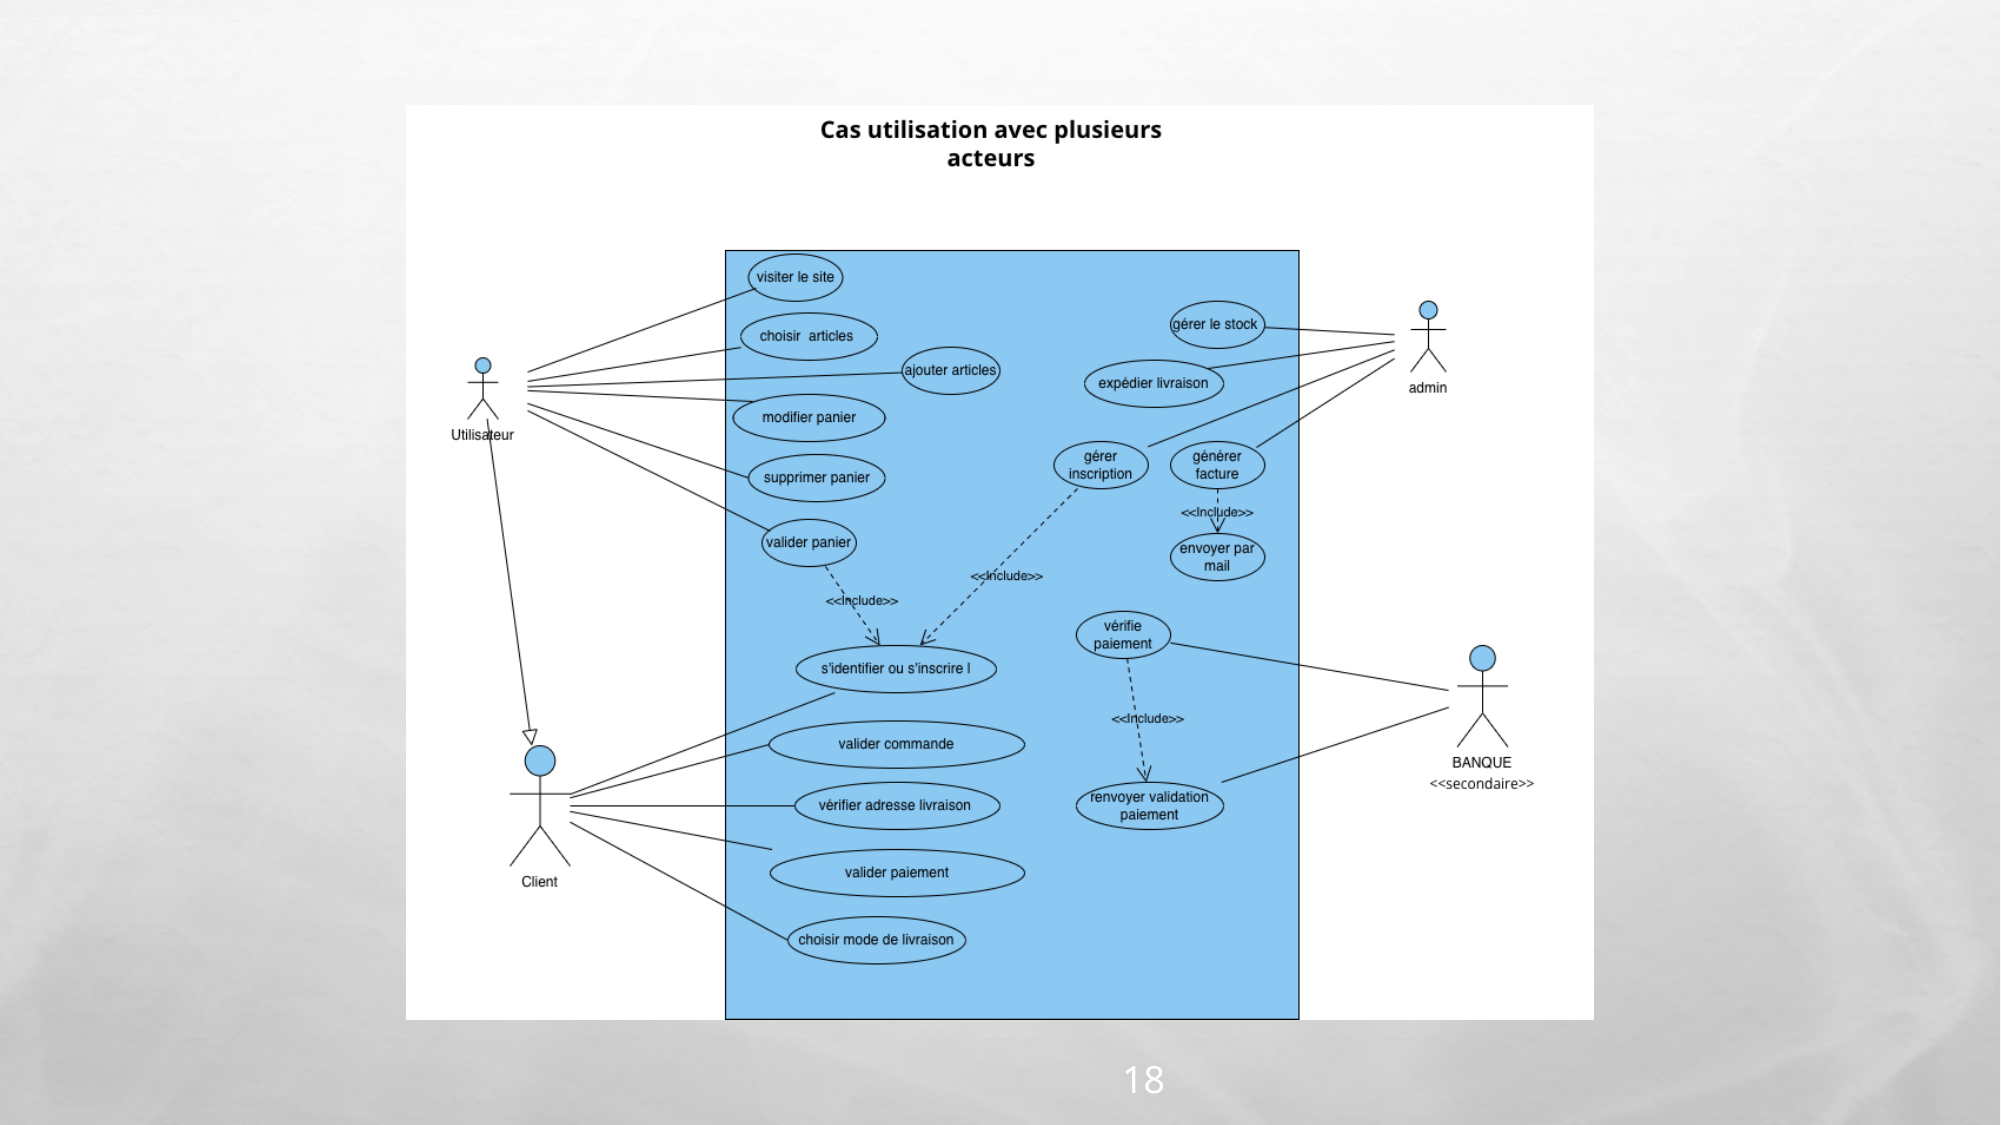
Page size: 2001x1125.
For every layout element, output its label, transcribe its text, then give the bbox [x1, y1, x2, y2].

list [406, 105, 1594, 1020]
slide_number 18 [1031, 1040, 1181, 1123]
